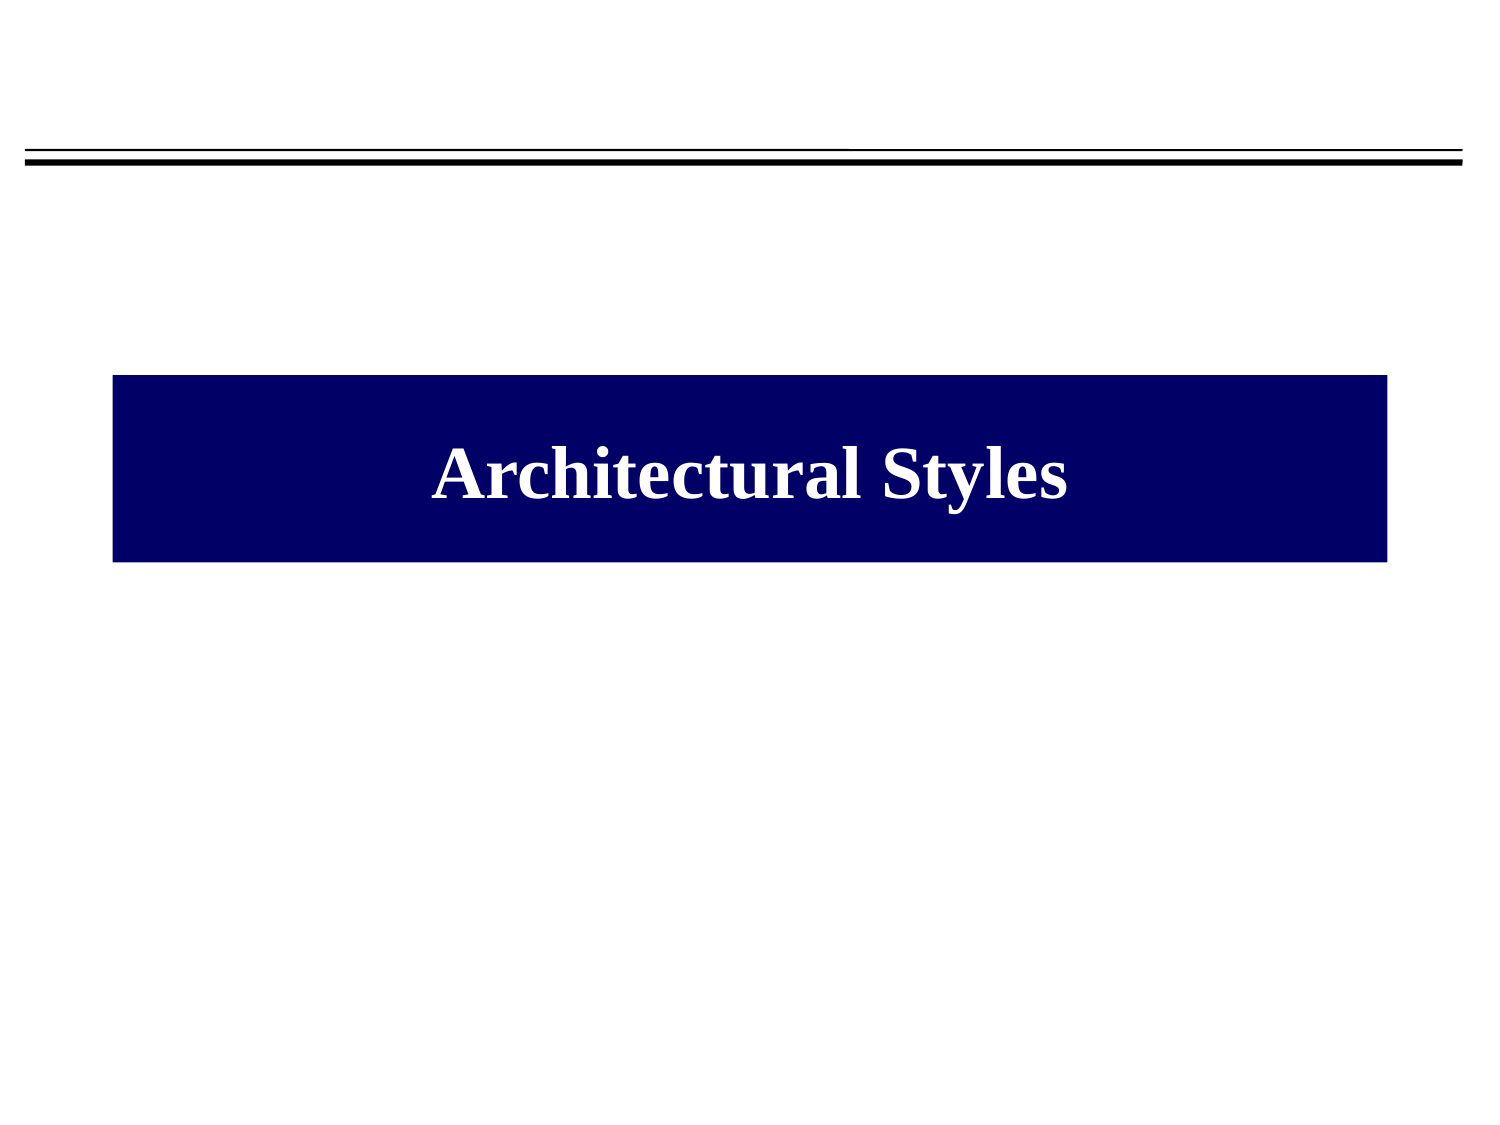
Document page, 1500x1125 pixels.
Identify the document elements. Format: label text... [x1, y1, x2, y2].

title Architectural Styles [112, 374, 1388, 563]
